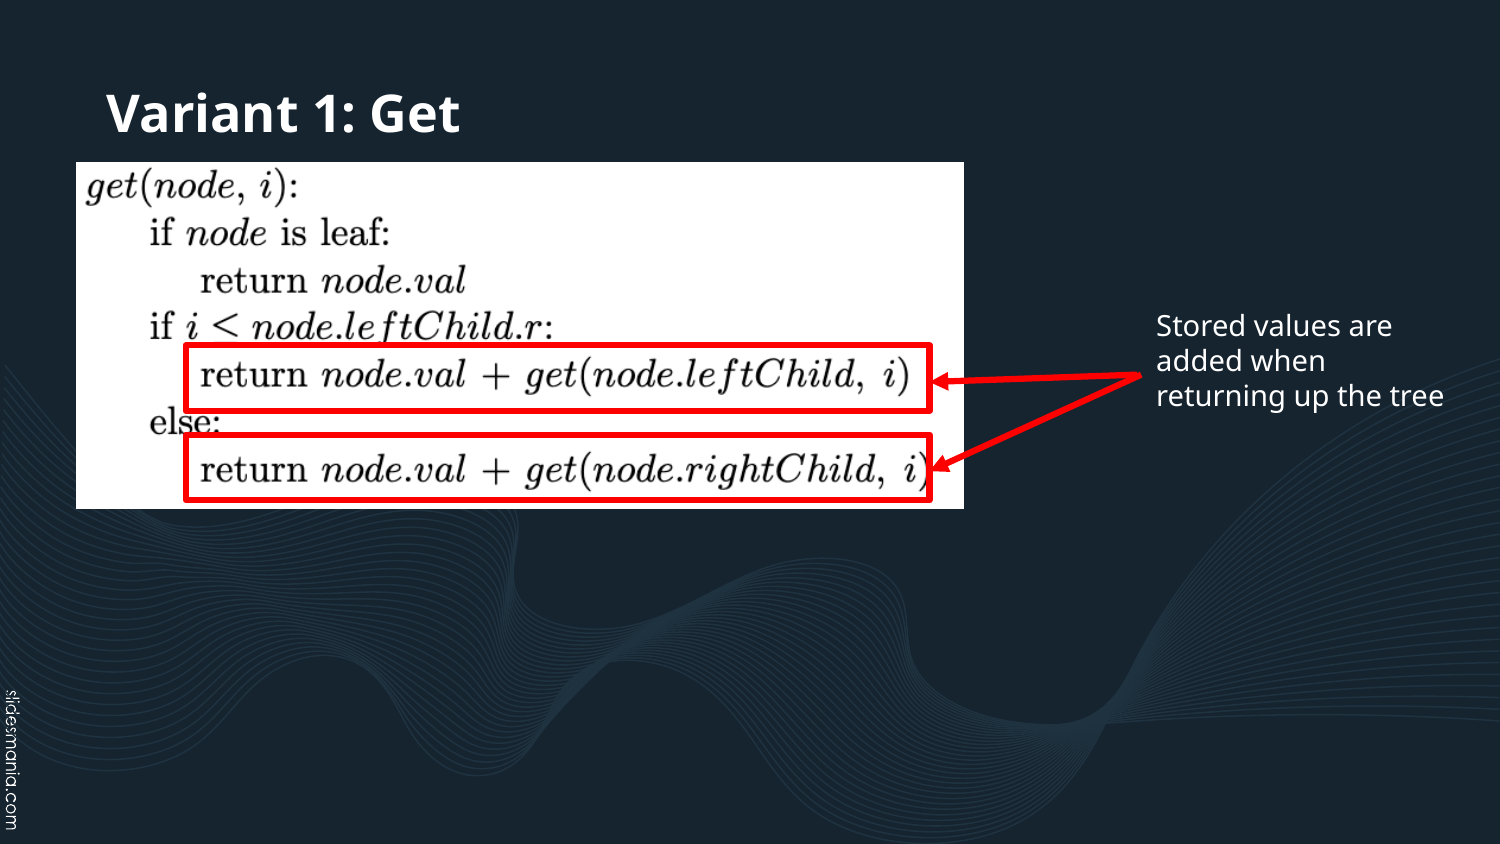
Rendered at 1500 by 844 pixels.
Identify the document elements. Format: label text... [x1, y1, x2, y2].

picture [76, 162, 965, 510]
text_box Stored values are added when returning up the tree [1141, 292, 1468, 428]
title Variant 1: Get [91, 77, 1140, 163]
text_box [929, 374, 1142, 472]
